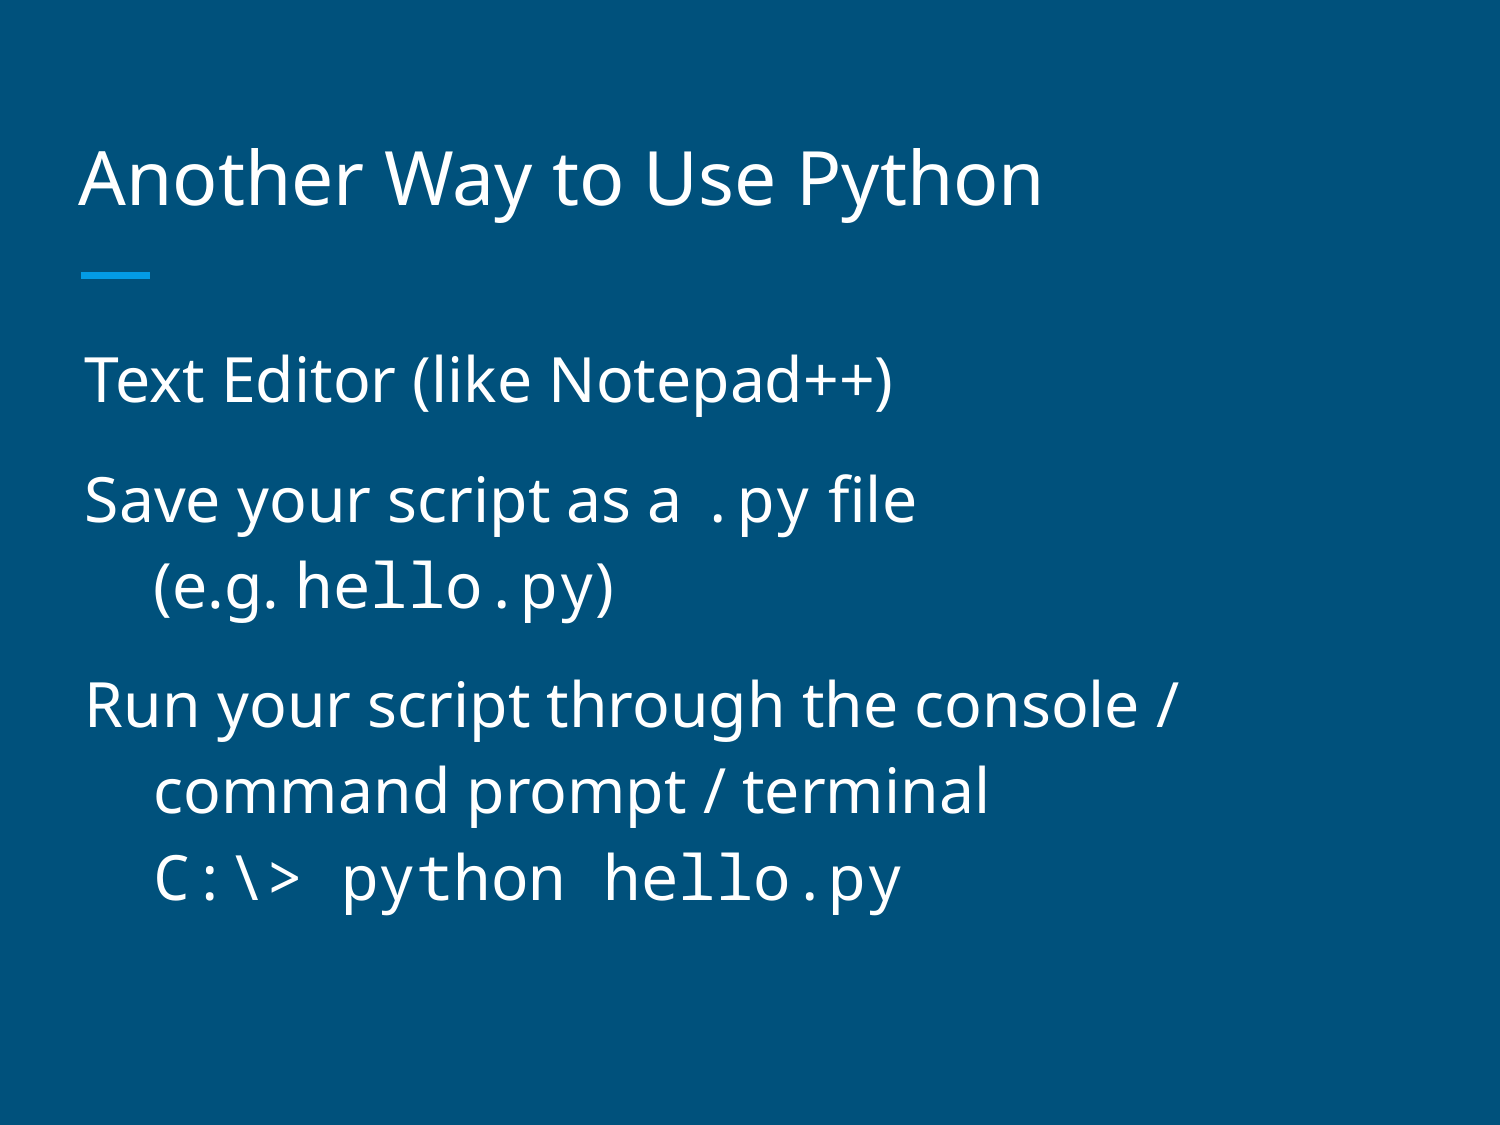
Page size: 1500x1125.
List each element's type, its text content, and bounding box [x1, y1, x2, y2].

list Text Editor (like Notepad++) Save your script as a .py file (e.g. hello.py) Run your script through the console / command prompt / terminal C:\> python hello.py [63, 313, 1437, 1106]
title Another Way to Use Python [63, 100, 1437, 251]
